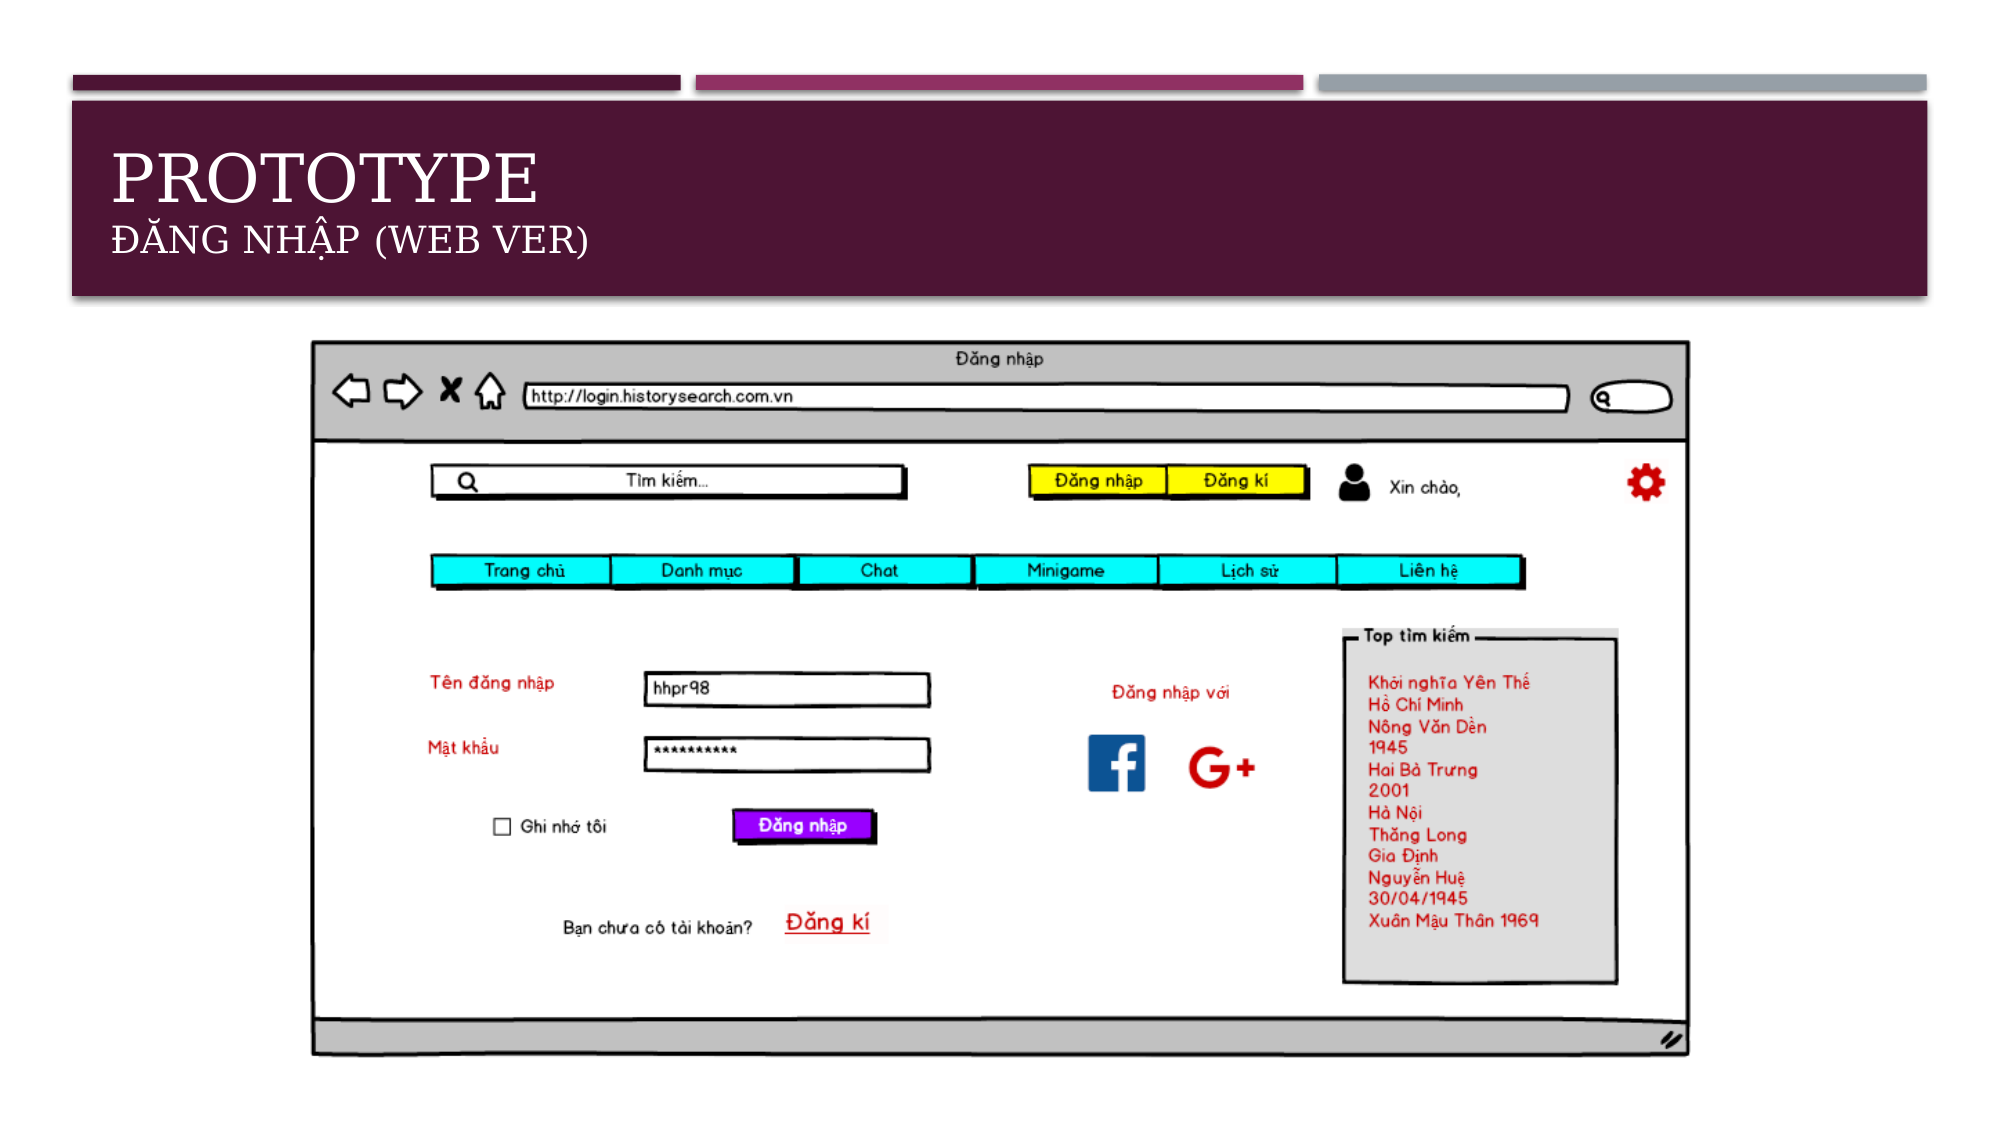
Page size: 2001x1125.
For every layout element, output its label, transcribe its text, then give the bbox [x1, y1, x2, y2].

title Prototype Đăng nhập (web ver) [95, 115, 1905, 282]
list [304, 331, 1696, 1063]
